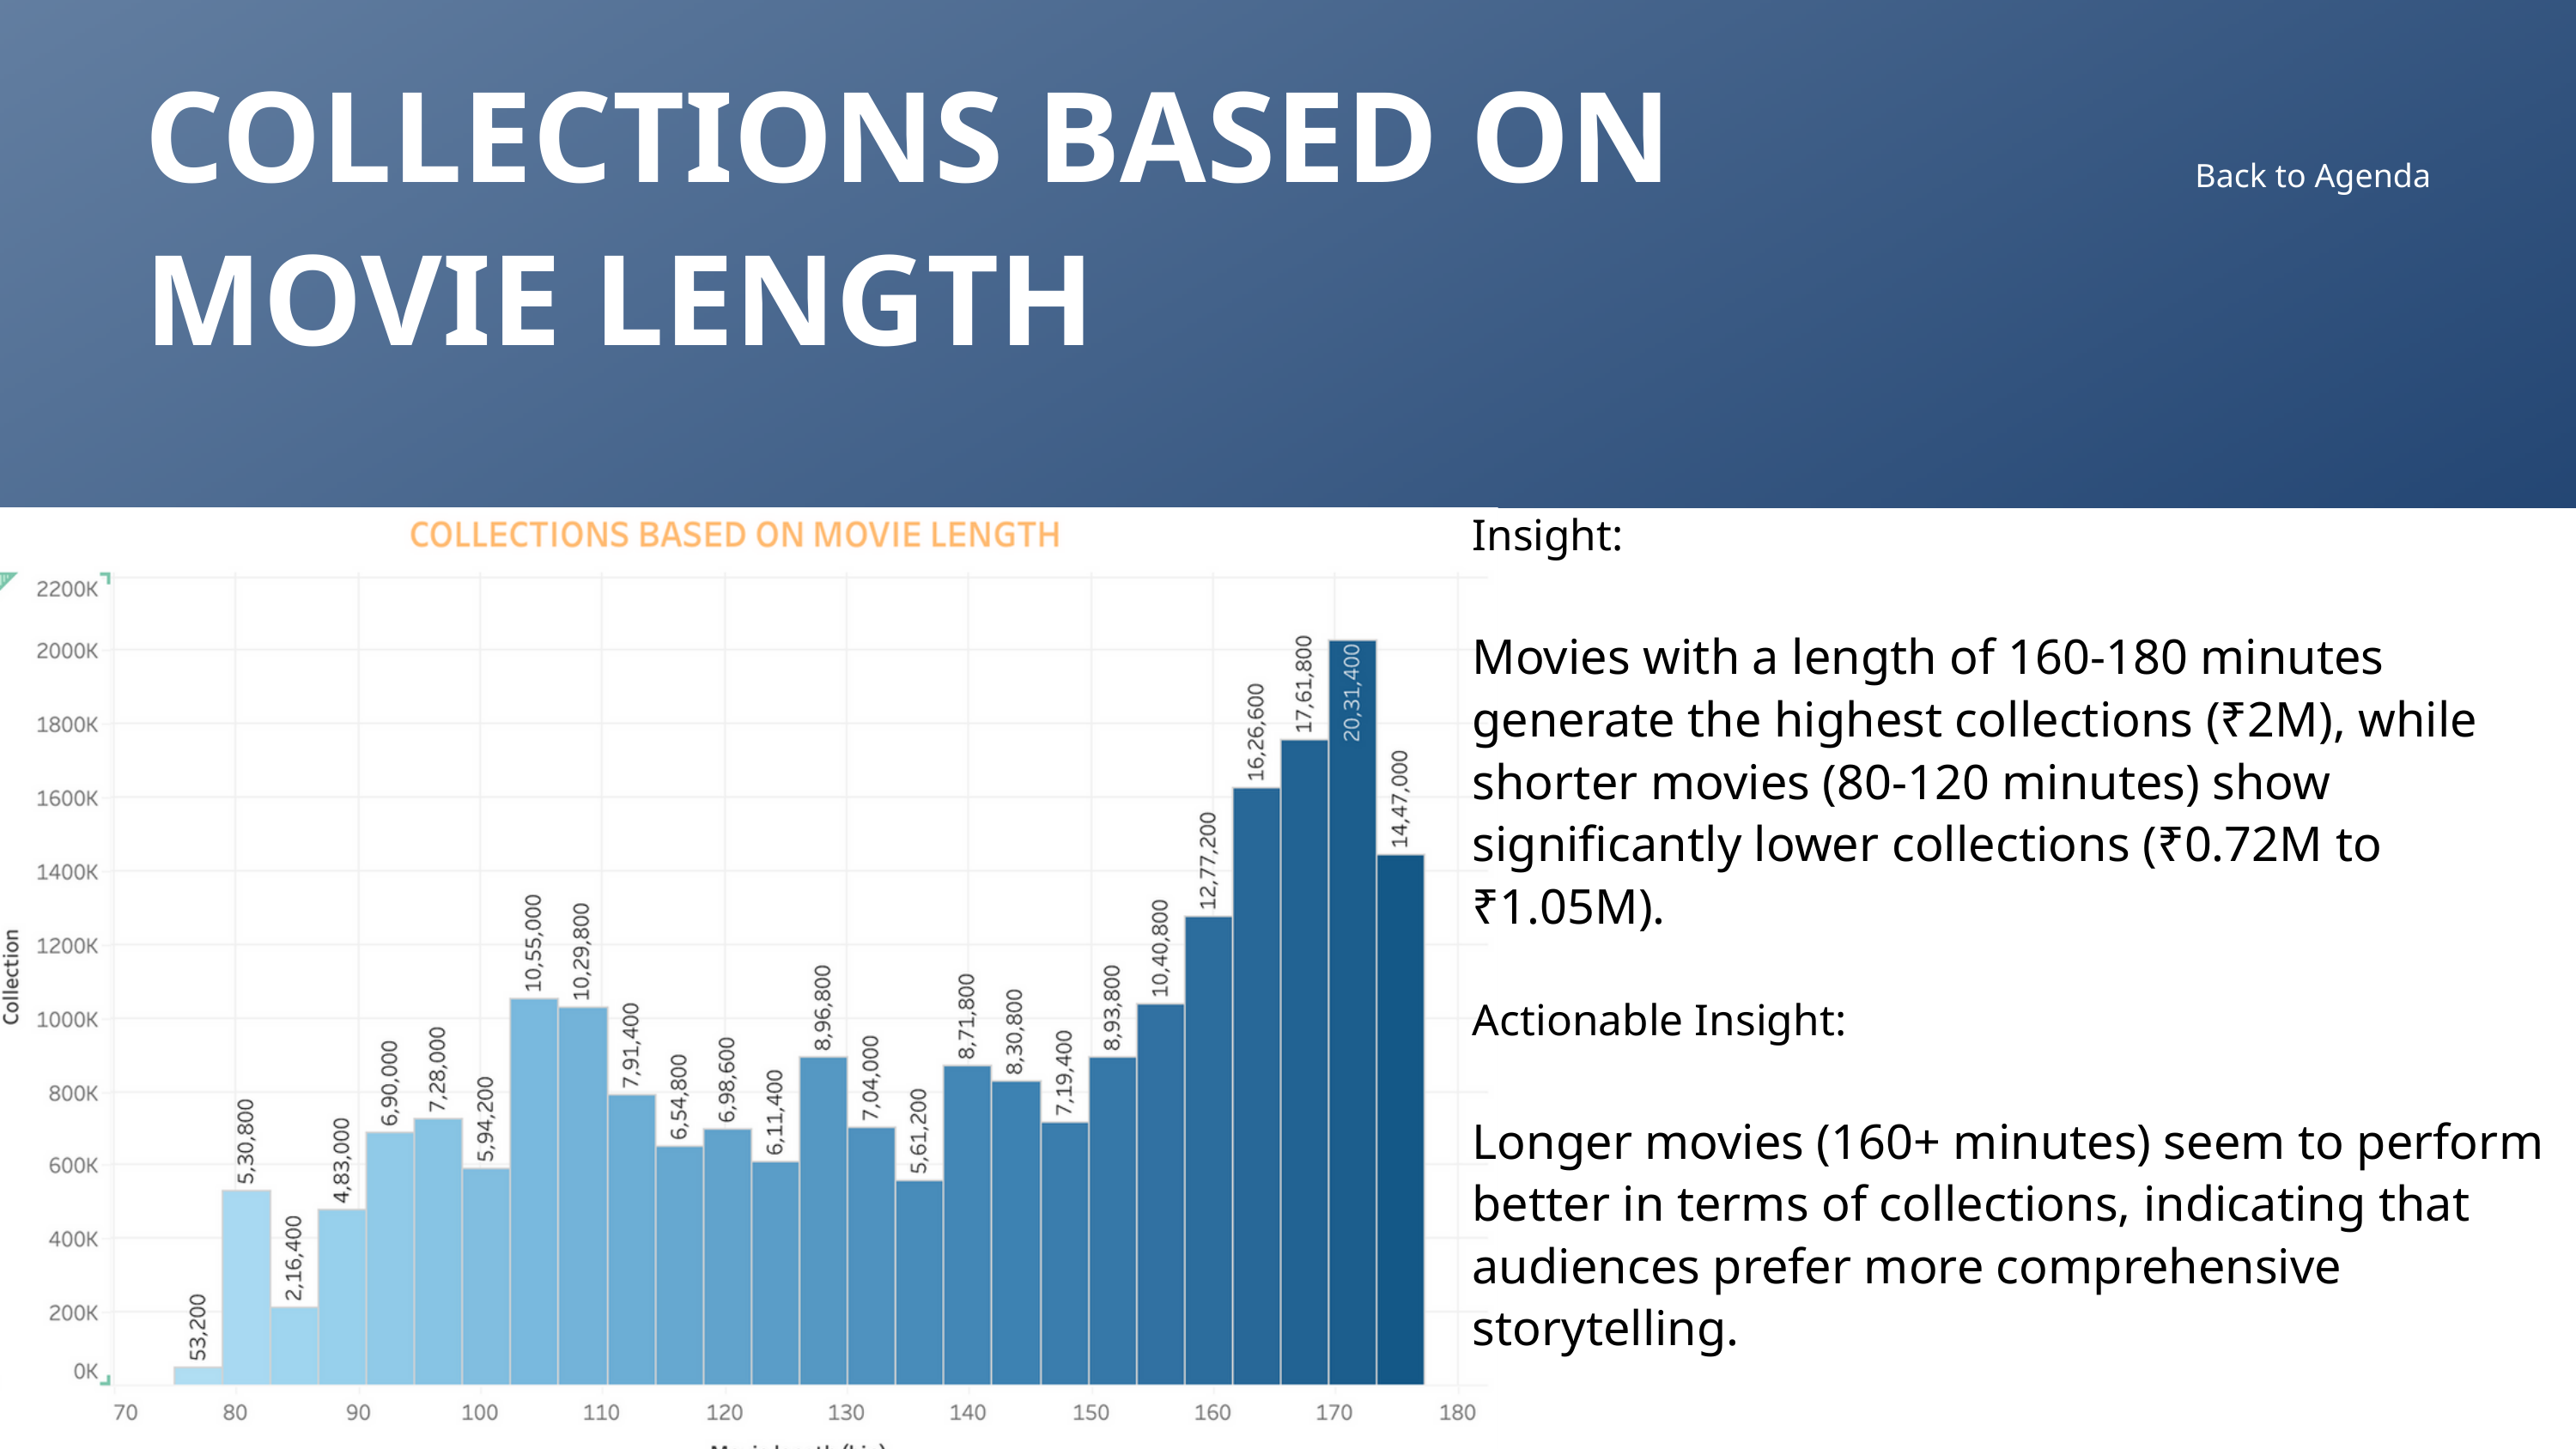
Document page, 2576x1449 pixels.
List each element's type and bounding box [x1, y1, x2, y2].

text_box [144, 52, 1844, 376]
text_box [0, 507, 1472, 1449]
text_box [0, 0, 2576, 508]
text_box [2041, 155, 2432, 198]
text_box [1472, 507, 2560, 1449]
